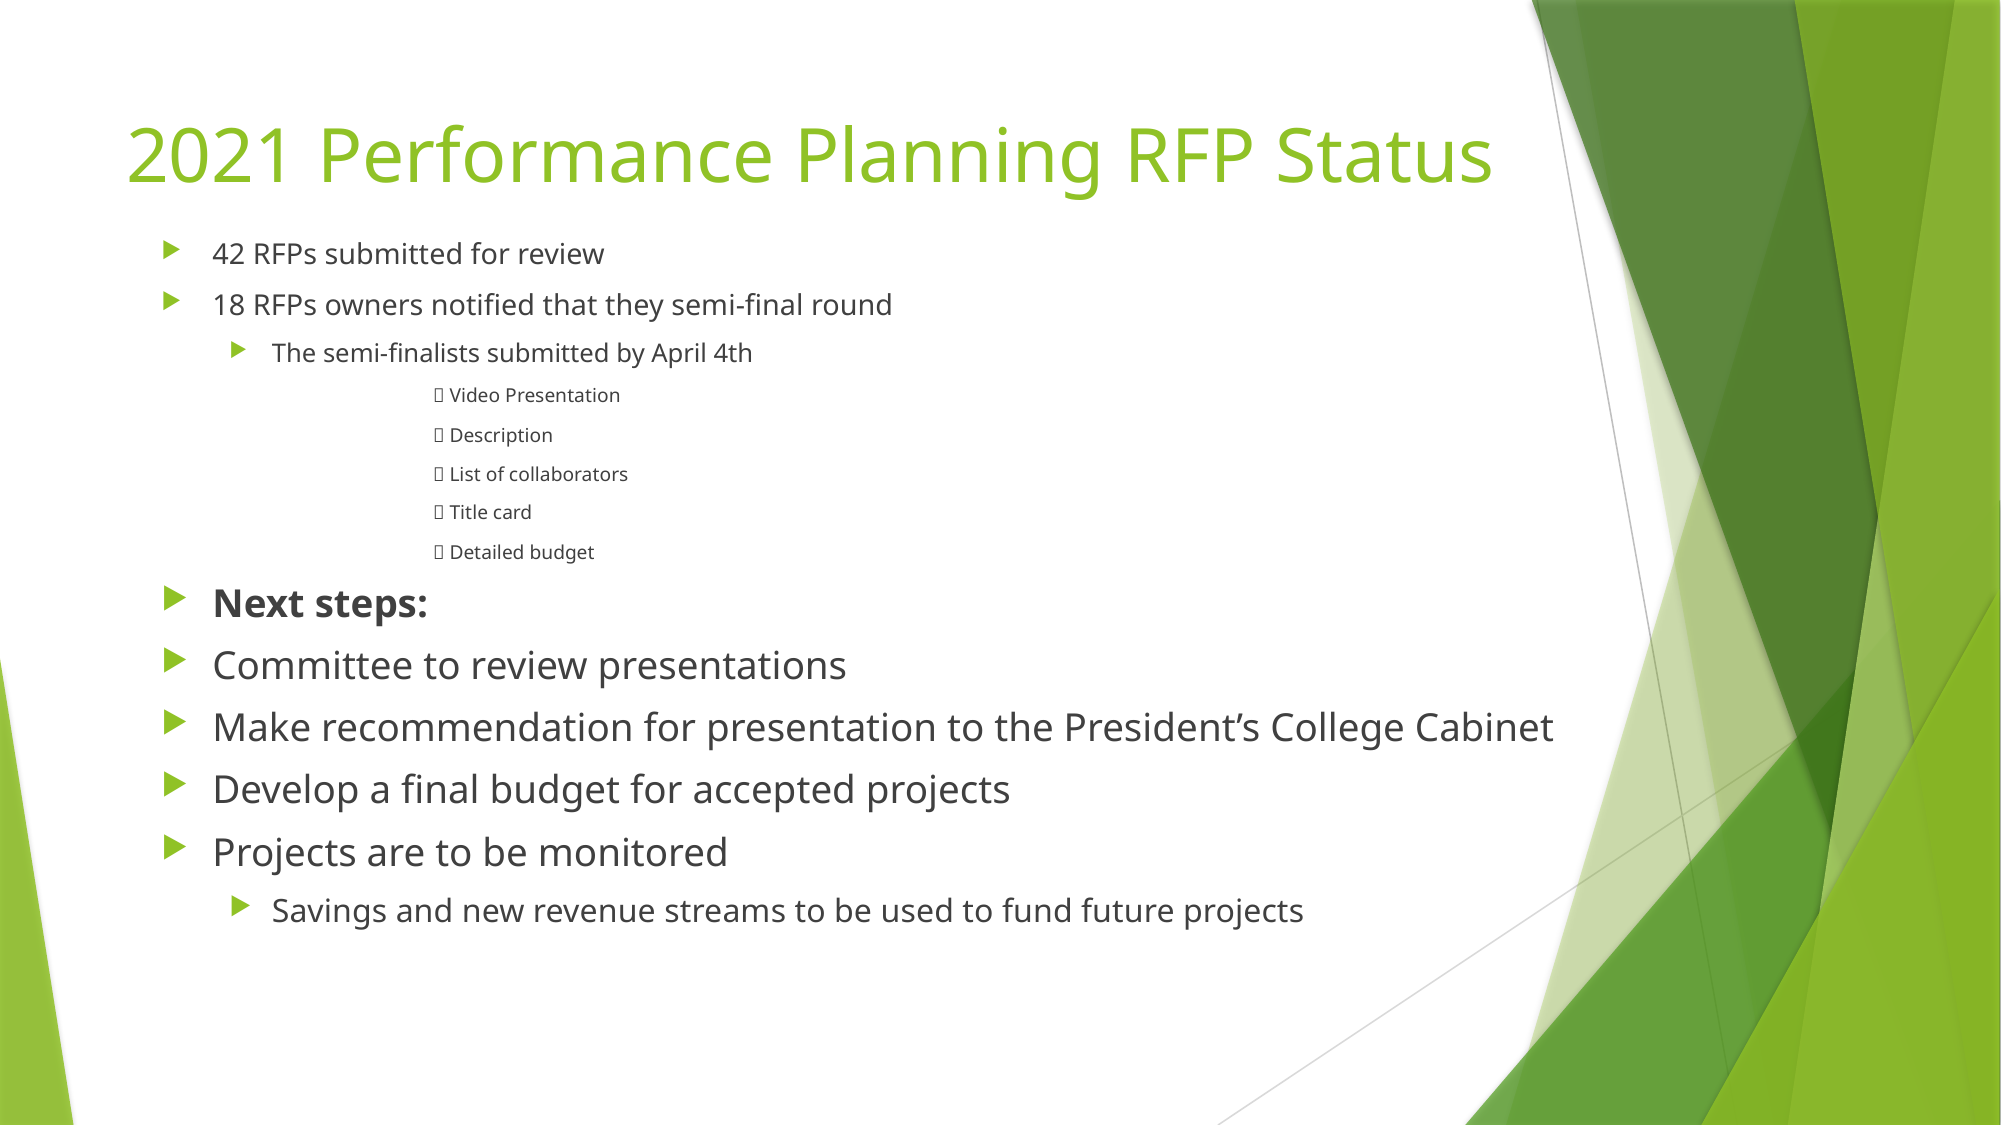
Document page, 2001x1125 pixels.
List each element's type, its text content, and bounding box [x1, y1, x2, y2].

list 42 RFPs submitted for review 18 RFPs owners notified that they semi-final round The semi-finalists submitted by April 4th 🔲 Video Presentation 🔲 Description 🔲 List of collaborators 🔲 Title card 🔲 Detailed budget Next steps: Committee to review presentations Make recommendation for presentation to the President’s College Cabinet Develop a final budget for accepted projects Projects are to be monitored Savings and new revenue streams to be used to fund future projects [146, 228, 1872, 943]
title 2021 Performance Planning RFP Status [111, 99, 1522, 317]
